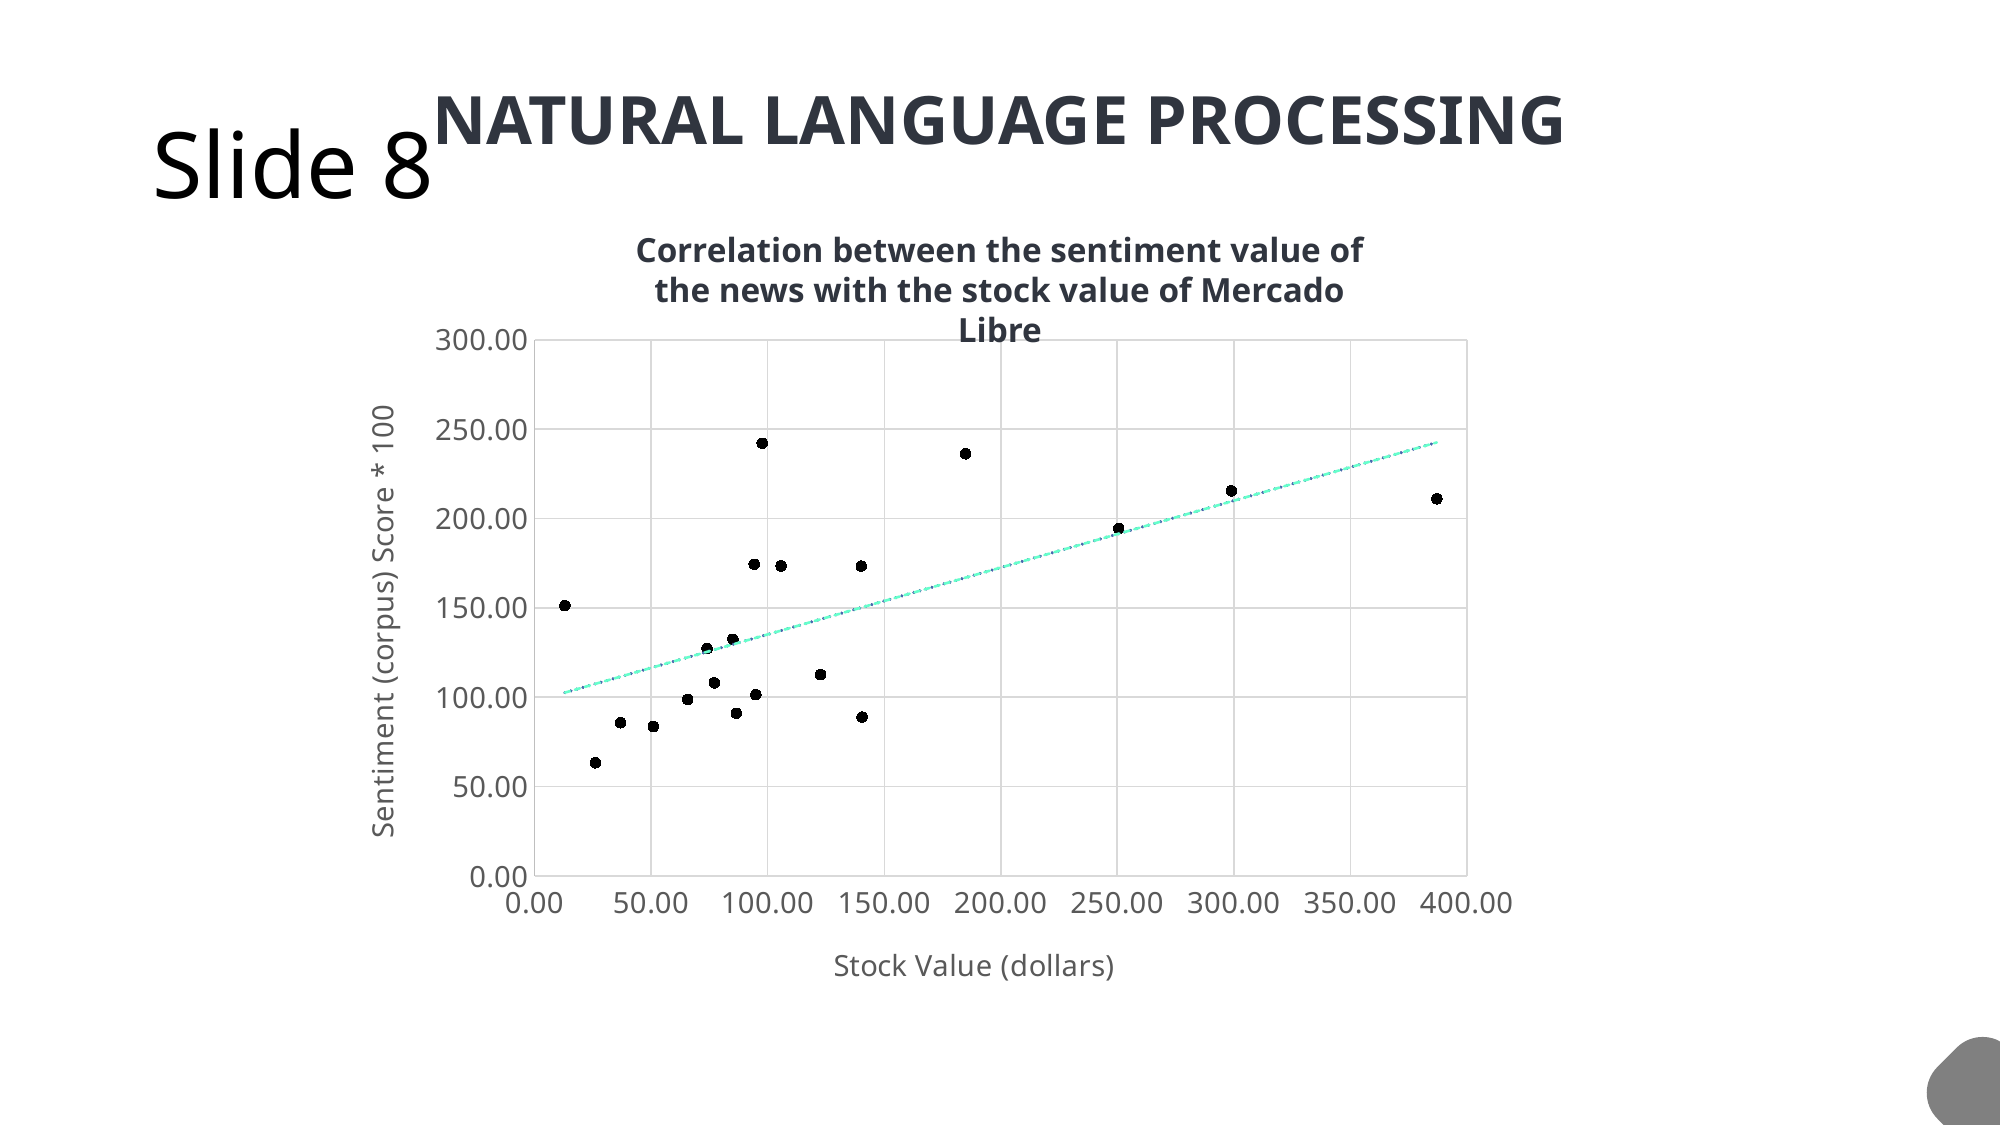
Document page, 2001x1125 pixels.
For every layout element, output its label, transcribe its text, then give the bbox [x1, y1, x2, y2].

title Slide 8 [137, 59, 1863, 278]
text_box [1925, 1035, 2000, 1125]
chart [352, 310, 1531, 1008]
text_box Correlation between the sentiment value of the news with the stock value of Mercado Libre [625, 229, 1375, 310]
